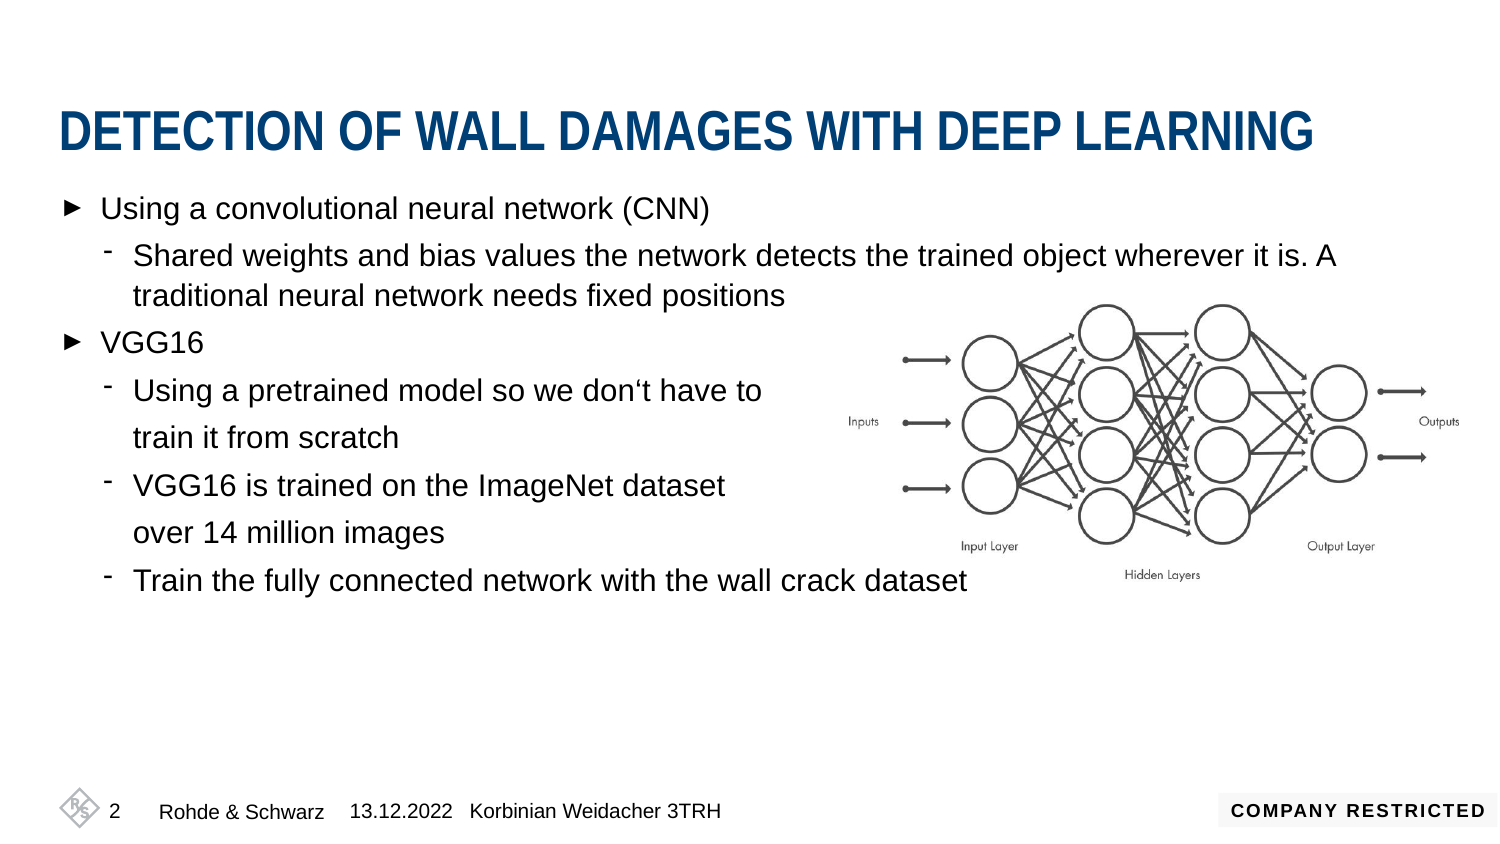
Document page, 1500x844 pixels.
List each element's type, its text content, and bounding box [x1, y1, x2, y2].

title Detection of wall damages with deep learning [59, 47, 1453, 163]
picture [849, 303, 1459, 582]
list Using a convolutional neural network (CNN) Shared weights and bias values the network detects the trained object wherever it is. A traditional neural network needs fixed positions VGG16 Using a pretrained model so we don‘t have to train it from scratch VGG16 is trained on the ImageNet dataset over 14 million images Train the fully connected network with the wall crack dataset [59, 186, 1453, 765]
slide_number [333, 797, 469, 820]
text_box COMPANY RESTRICTED [1218, 792, 1498, 828]
footer Korbinian Weidacher 3TRH [469, 797, 954, 820]
slide_number 2 [109, 797, 151, 820]
